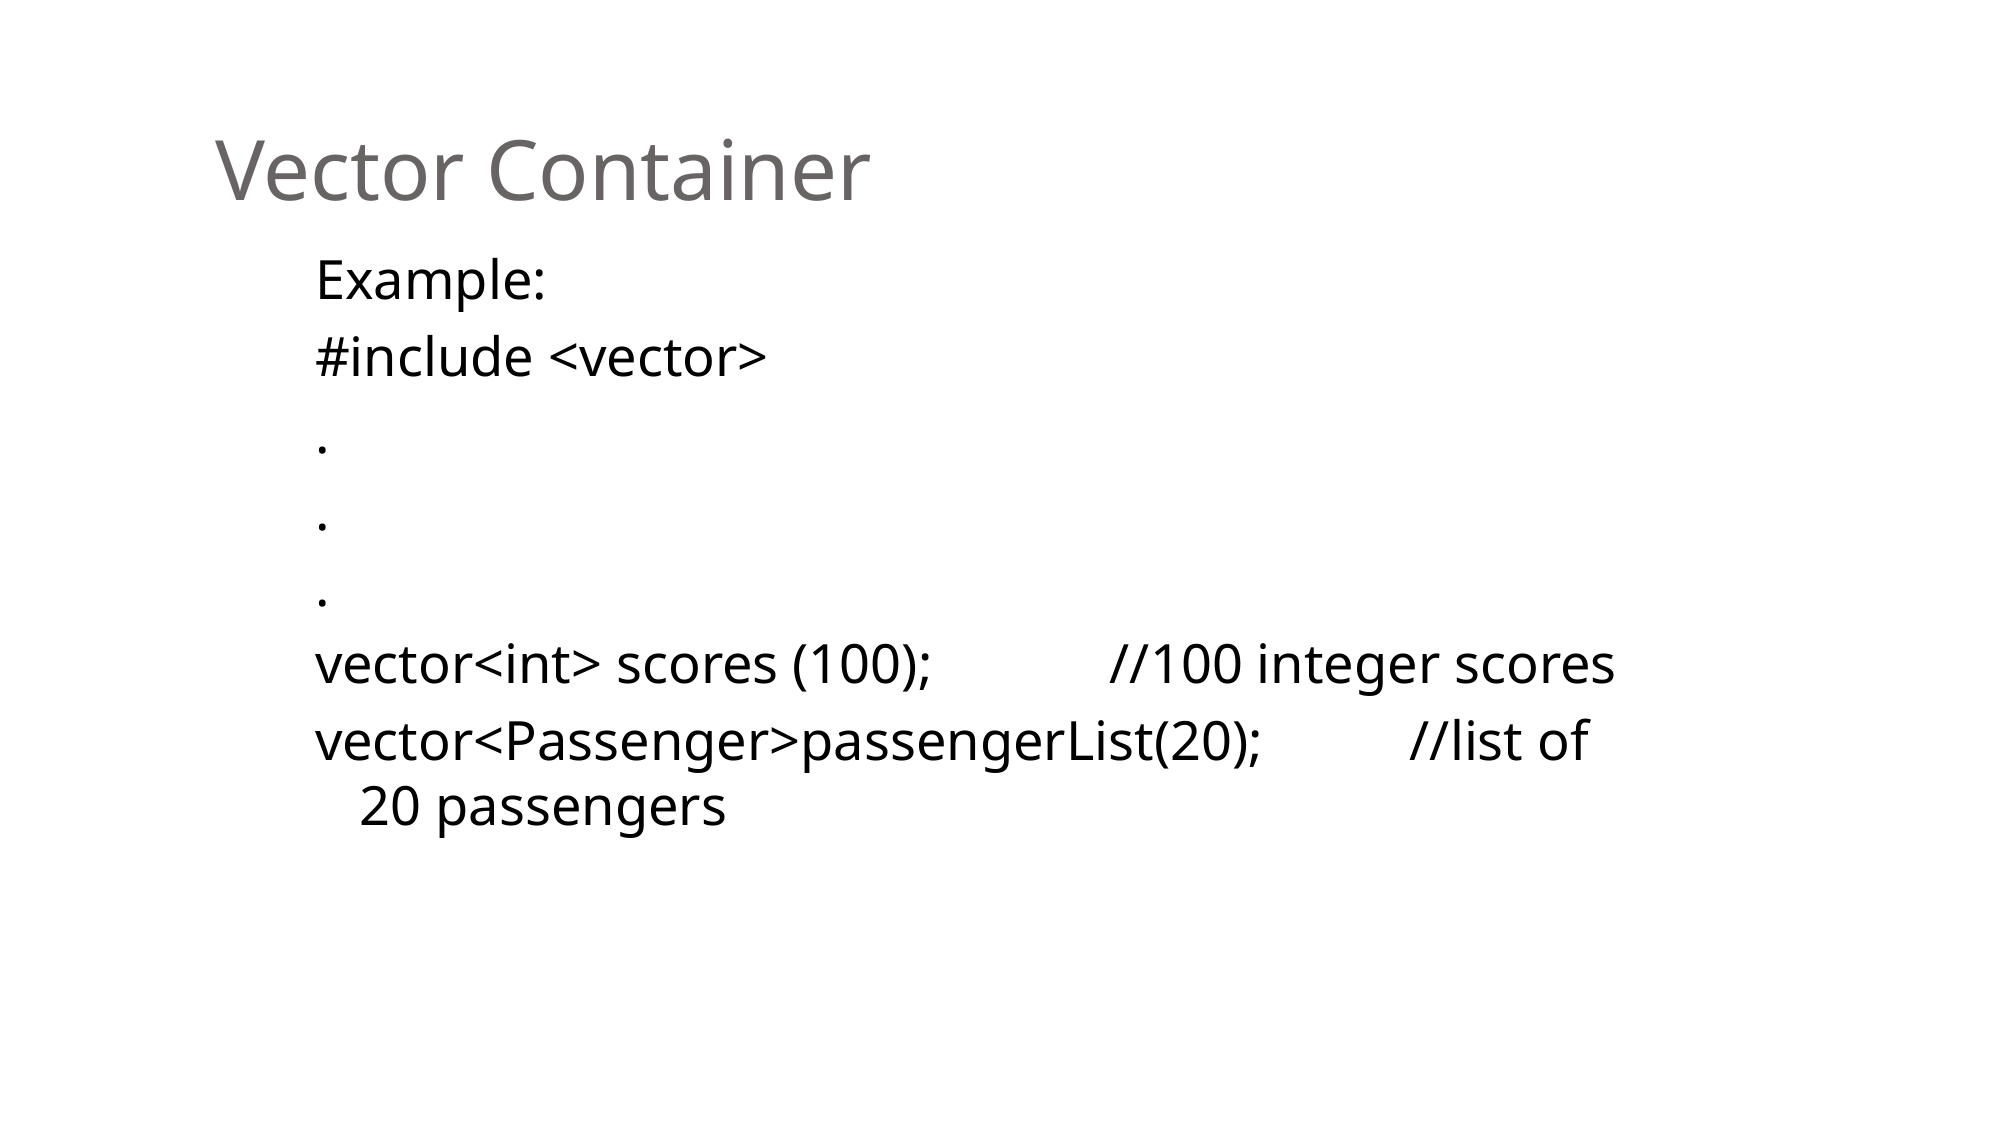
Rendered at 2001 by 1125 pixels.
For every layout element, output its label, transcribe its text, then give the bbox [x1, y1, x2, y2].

title Vector Container [200, 45, 1900, 233]
list Example: #include <vector> . . . vector<int> scores (100); //100 integer scores vector<Passenger>passengerList(20); //list of 20 passengers [300, 237, 1675, 988]
